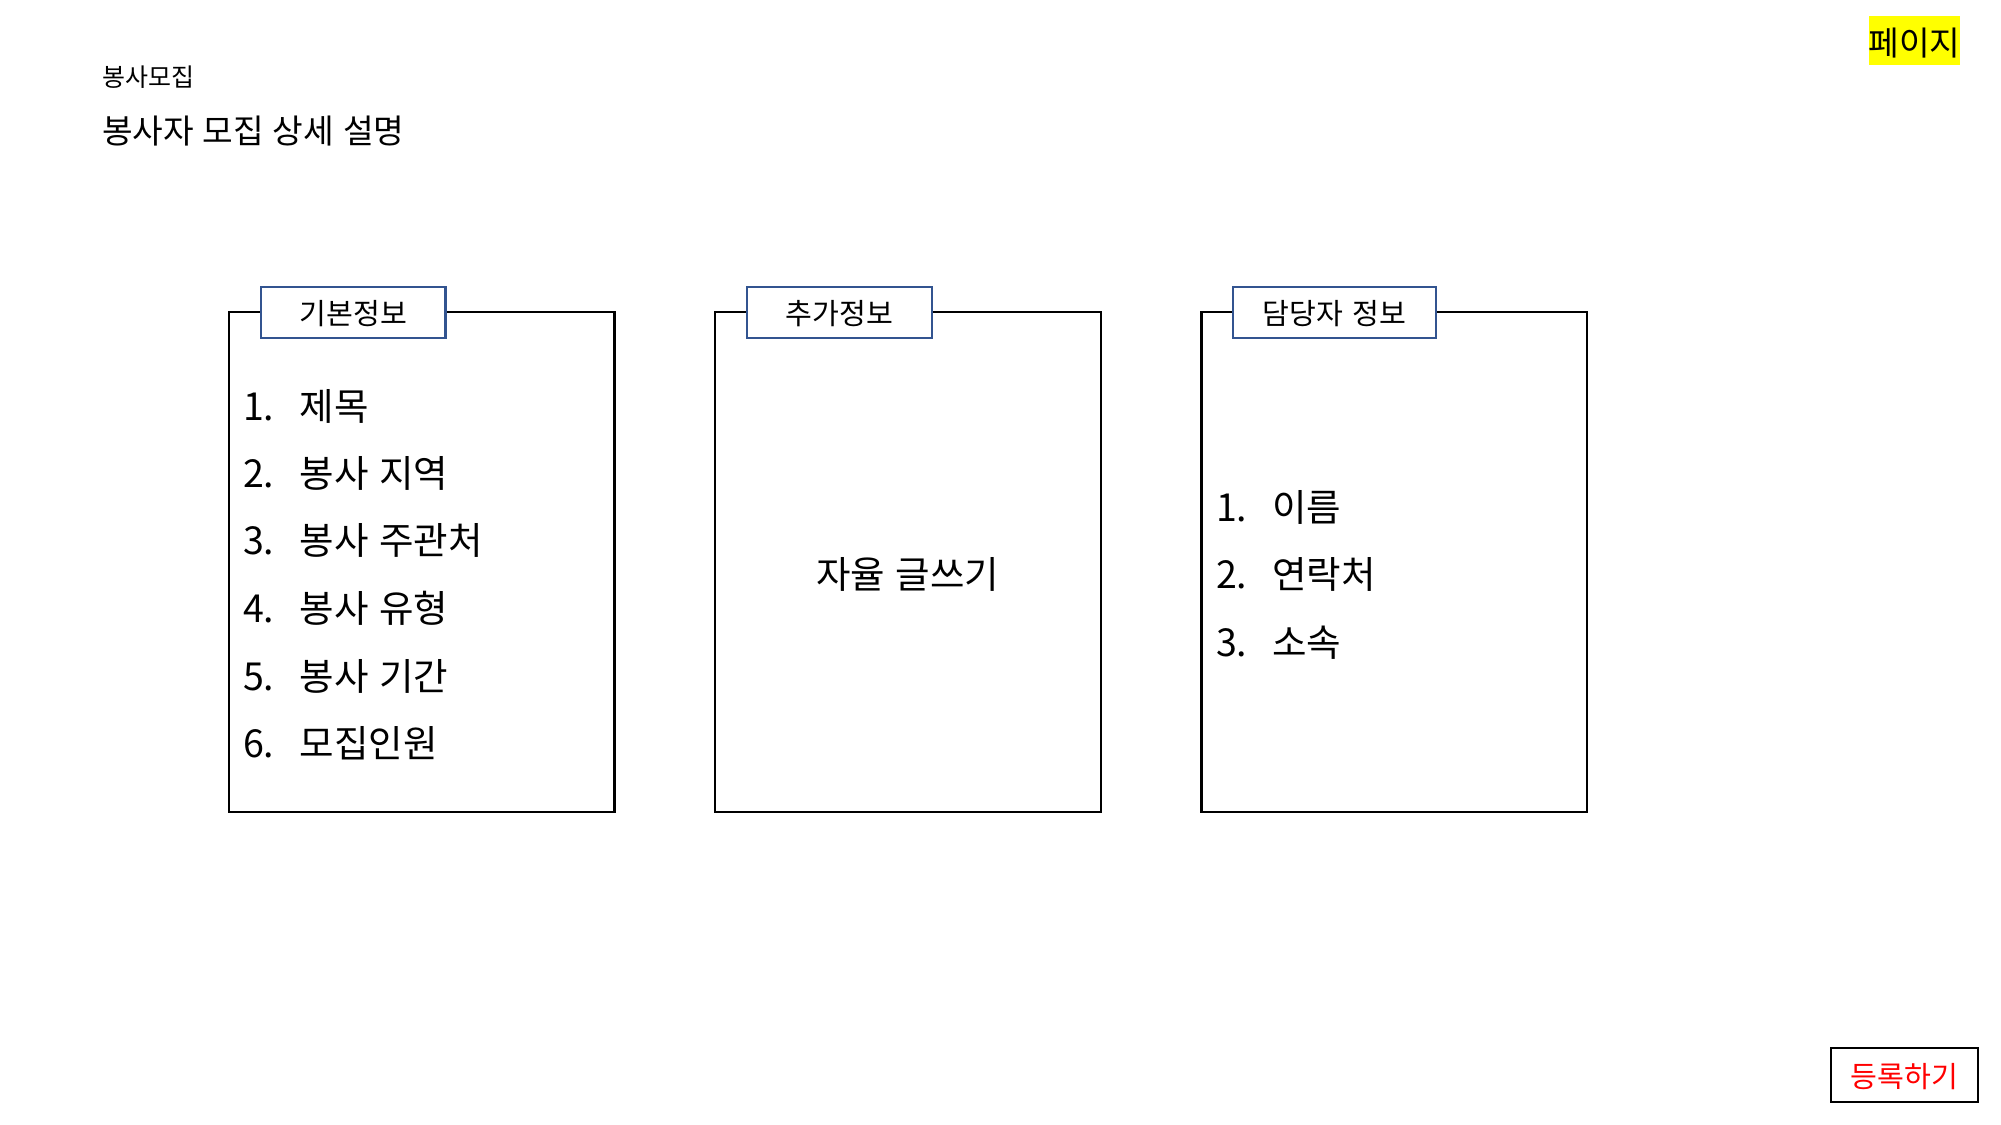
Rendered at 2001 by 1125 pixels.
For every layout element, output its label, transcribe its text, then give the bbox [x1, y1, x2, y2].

text_box 추가정보 [746, 286, 933, 339]
text_box 담당자 정보 [1232, 286, 1437, 339]
text_box 봉사자 모집 상세 설명 [87, 102, 781, 158]
text_box 제목 봉사 지역 봉사 주관처 봉사 유형 봉사 기간 모집인원 [228, 311, 616, 813]
text_box 자율 글쓰기 [714, 311, 1102, 813]
text_box 봉사모집 [87, 54, 340, 100]
text_box 페이지 [1844, 14, 1986, 70]
text_box 이름 연락처 소속 [1200, 311, 1588, 813]
text_box 기본정보 [260, 286, 447, 339]
text_box 등록하기 [1830, 1047, 1979, 1103]
